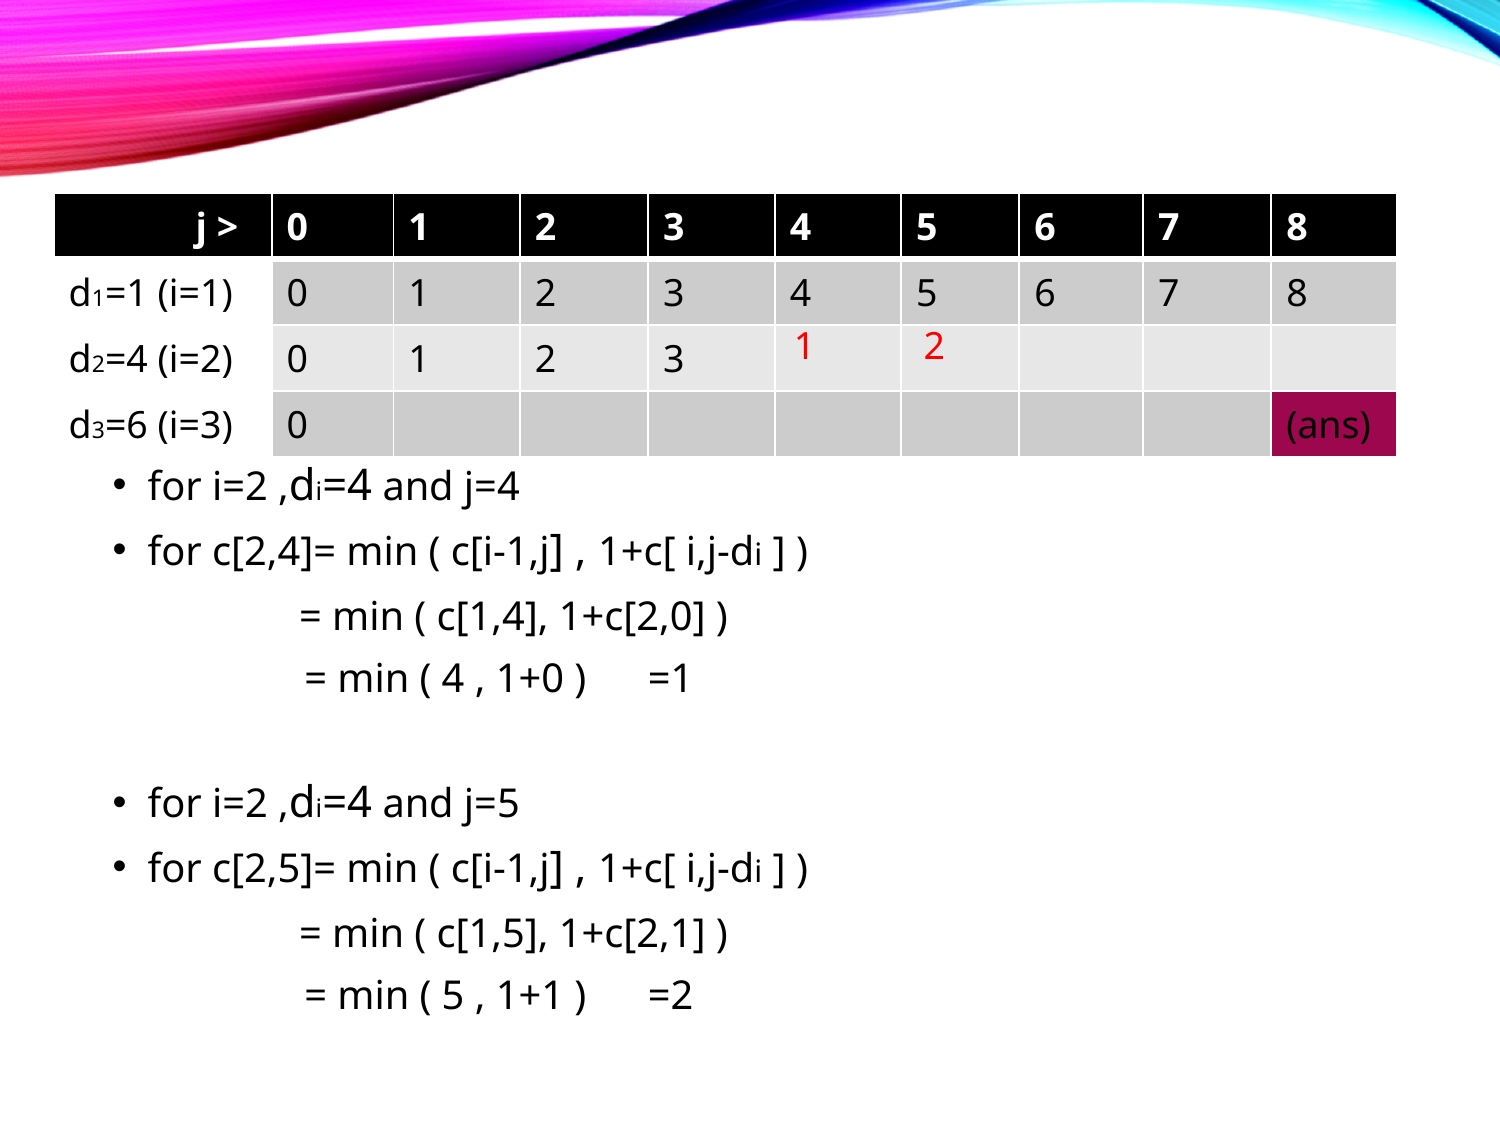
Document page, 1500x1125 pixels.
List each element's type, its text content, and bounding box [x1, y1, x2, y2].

table_cell 3 [649, 262, 774, 324]
table_cell [776, 326, 900, 390]
table_cell 8 [1272, 262, 1396, 324]
table_cell 5 [902, 262, 1018, 324]
table_cell d3=6 (i=3) [55, 392, 271, 456]
table_cell [1144, 326, 1270, 390]
table_cell [1144, 392, 1270, 456]
table_header 0 [273, 194, 393, 256]
picture [0, 0, 1500, 178]
table_cell [521, 392, 647, 456]
table_cell [902, 326, 1018, 390]
table_cell 2 [521, 326, 647, 390]
table_cell [1272, 326, 1396, 390]
table_header 6 [1020, 194, 1142, 256]
table_cell 6 [1020, 262, 1142, 324]
table_cell 4 [776, 262, 900, 324]
table_cell 1 [394, 326, 519, 390]
table_cell [776, 392, 900, 456]
table_cell 0 [273, 262, 393, 324]
text_box 2 [908, 314, 952, 375]
table_header 7 [1144, 194, 1270, 256]
table_cell 0 [273, 392, 393, 456]
table_cell 2 [521, 262, 647, 324]
table_cell 3 [649, 326, 774, 390]
text_box 1 [779, 314, 822, 375]
table_cell [394, 392, 519, 456]
list for i=2 ,di=4 and j=4 for c[2,4]= min ( c[i-1,j] , 1+c[ i,j-di ] ) = min ( c[1,4], 1+c[2,0] ) = min ( 4 , 1+0 ) =1 for i=2 ,di=4 and j=5 for c[2,5]= min ( c[i-1,j] , 1+c[ i,j-di ] ) = min ( c[1,5], 1+c[2,1] ) = min ( 5 , 1+1 ) =2 [97, 455, 1403, 1029]
table_cell [902, 392, 1018, 456]
table_header 2 [521, 194, 647, 256]
table_cell 1 [394, 262, 519, 324]
table_header 1 [394, 194, 519, 256]
table_cell d1=1 (i=1) [55, 262, 271, 324]
table_header 5 [902, 194, 1018, 256]
table_cell 7 [1144, 262, 1270, 324]
table_header 3 [649, 194, 774, 256]
table_cell 0 [273, 326, 393, 390]
table_cell [649, 392, 774, 456]
table_cell d2=4 (i=2) [55, 326, 271, 390]
table_header 8 [1272, 194, 1396, 256]
table_cell [1020, 392, 1142, 456]
table_header 4 [776, 194, 900, 256]
table_header j > [55, 194, 271, 256]
table_cell (ans) [1272, 392, 1396, 456]
table_cell [1020, 326, 1142, 390]
